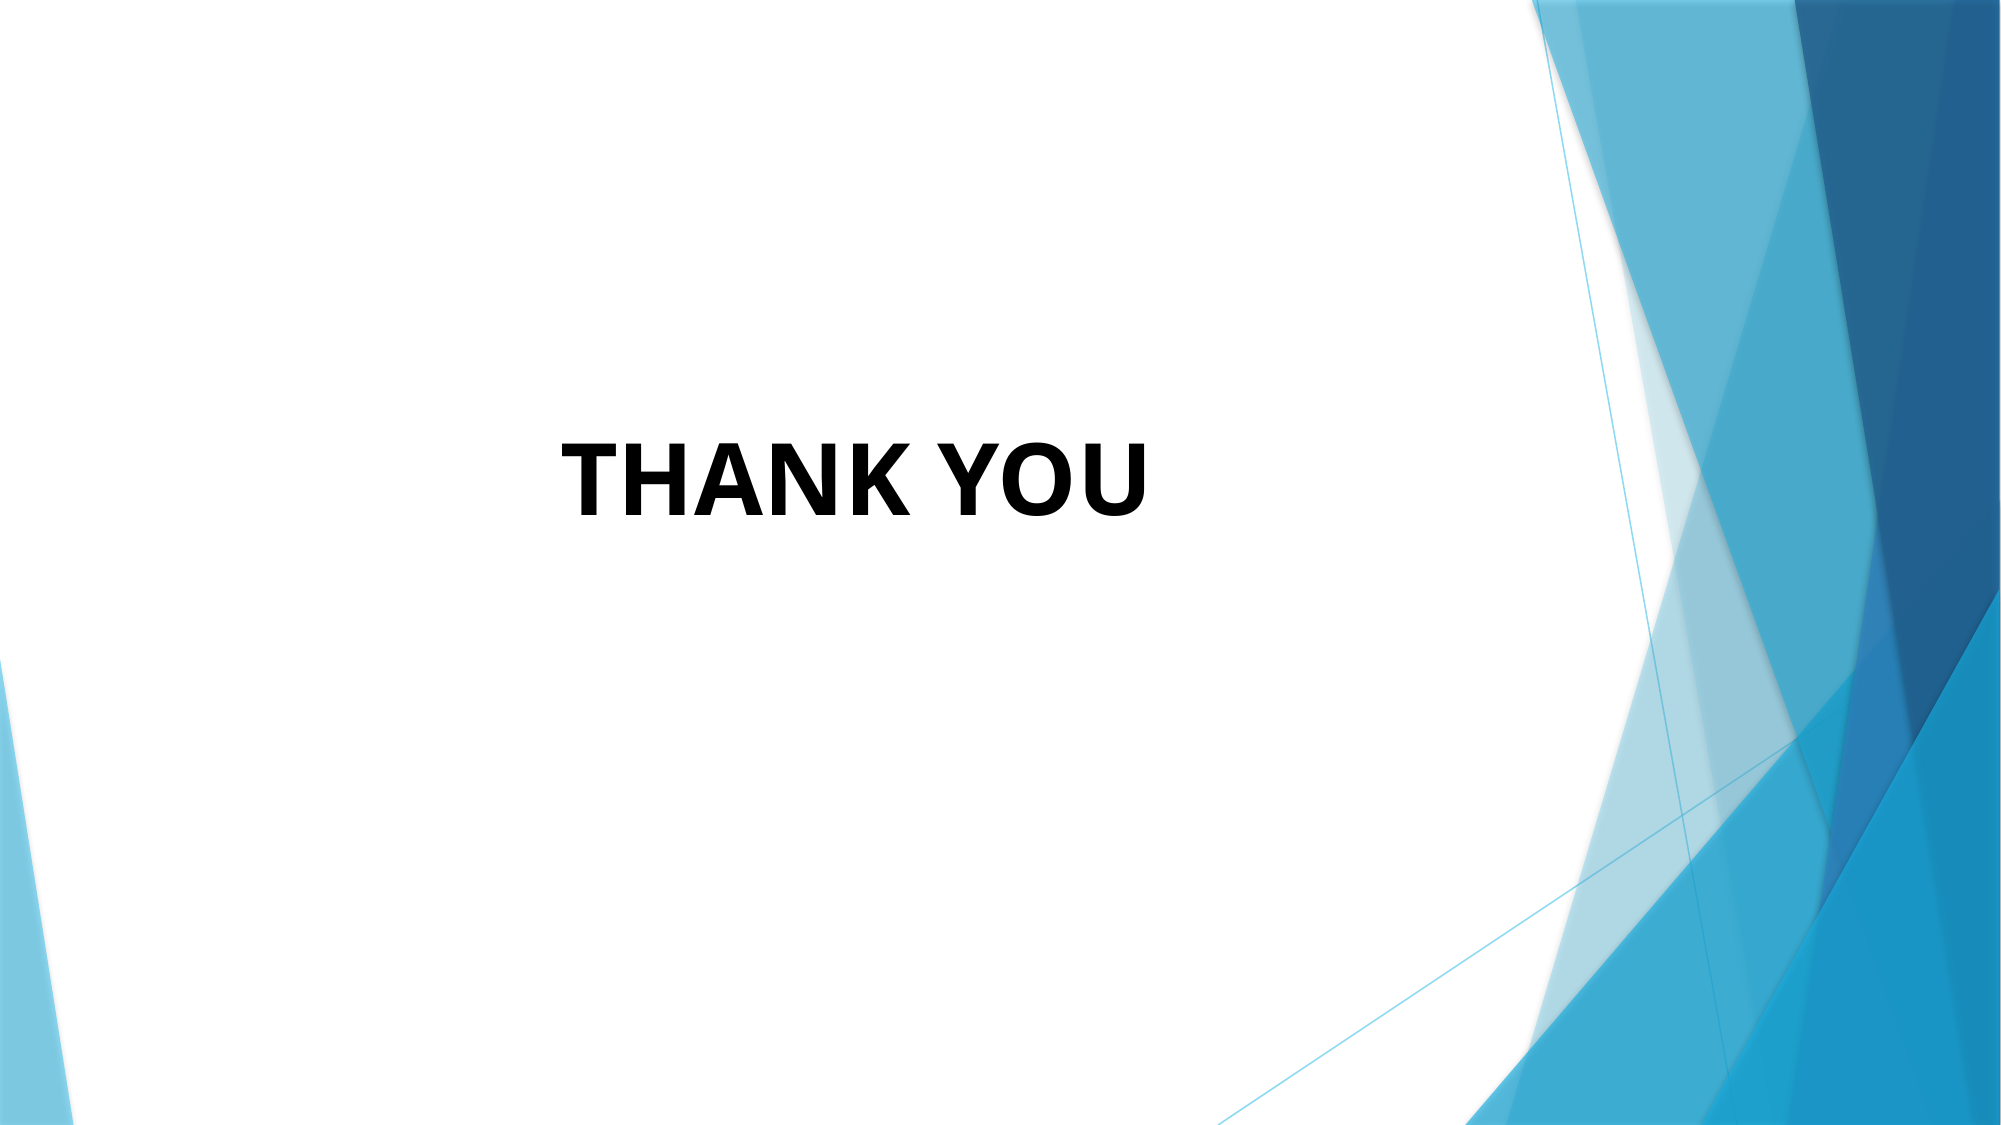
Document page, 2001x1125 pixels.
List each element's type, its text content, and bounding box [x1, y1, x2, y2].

text_box THANK YOU [545, 408, 1622, 543]
